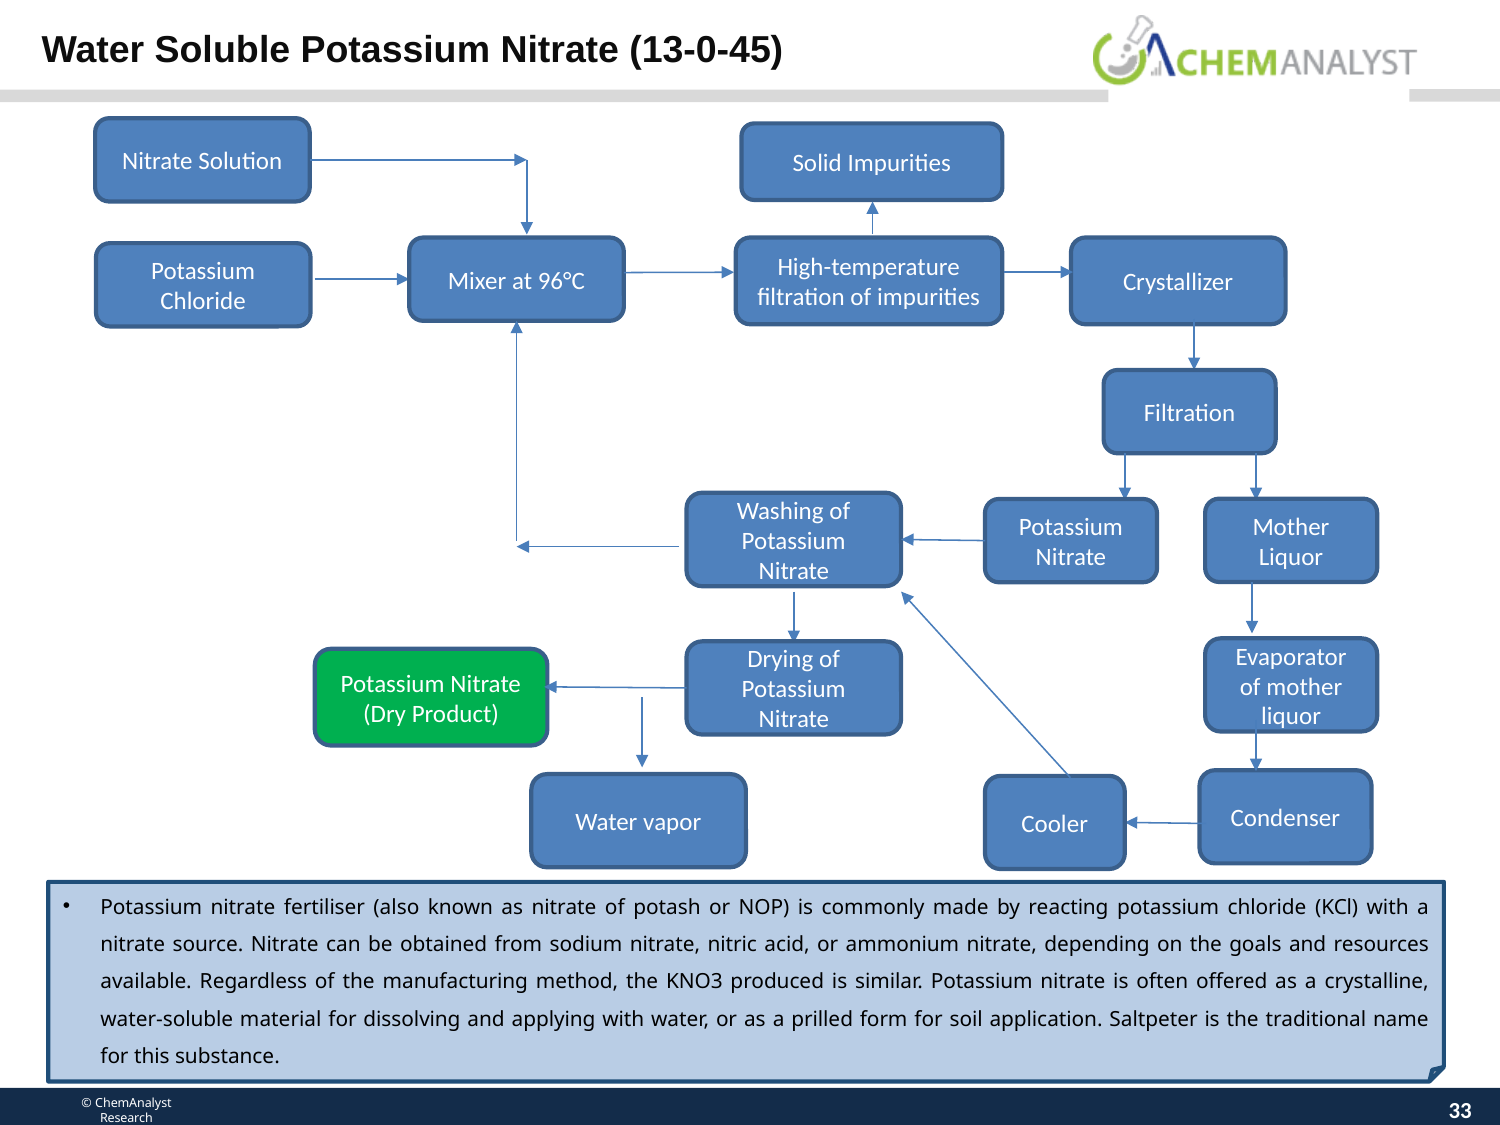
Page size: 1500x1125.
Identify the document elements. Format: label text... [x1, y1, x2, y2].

list Water Soluble Potassium Nitrate (13-0-45) [41, 25, 1332, 71]
text_box Solid Impurities [739, 121, 1005, 203]
text_box Potassium Nitrate (Dry Product) [312, 646, 550, 748]
text_box High-temperature filtration of impurities [733, 235, 1005, 327]
text_box 33 [1423, 1079, 1497, 1125]
text_box Washing of Potassium Nitrate [684, 490, 904, 589]
text_box Crystallizer [1068, 235, 1288, 327]
text_box Condenser [1197, 768, 1374, 866]
text_box Filtration [1101, 367, 1278, 456]
text_box Cooler [982, 773, 1127, 872]
text_box Potassium nitrate fertiliser (also known as nitrate of potash or NOP) is commonly made by reacting potassium chloride (KCl) with a nitrate source. Nitrate can be obtained from sodium nitrate, nitric acid, or ammonium nitrate, depending on the goals and resources available. Regardless of the manufacturing method, the KNO3 produced is similar. Potassium nitrate is often offered as a crystalline, water-soluble material for dissolving and applying with water, or as a prilled form for soil application. Saltpeter is the traditional name for this substance. [46, 879, 1446, 1084]
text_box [900, 591, 1071, 778]
text_box Mixer at 96°C [407, 235, 626, 323]
text_box Potassium Chloride [93, 241, 313, 329]
text_box Nitrate Solution [93, 116, 312, 204]
text_box Potassium Nitrate [982, 496, 1160, 585]
picture [1093, 15, 1427, 102]
text_box Mother Liquor [1203, 496, 1380, 585]
text_box Water vapor [529, 771, 749, 870]
text_box Evaporator of mother liquor [1203, 636, 1380, 734]
text_box Drying of Potassium Nitrate [684, 639, 895, 737]
